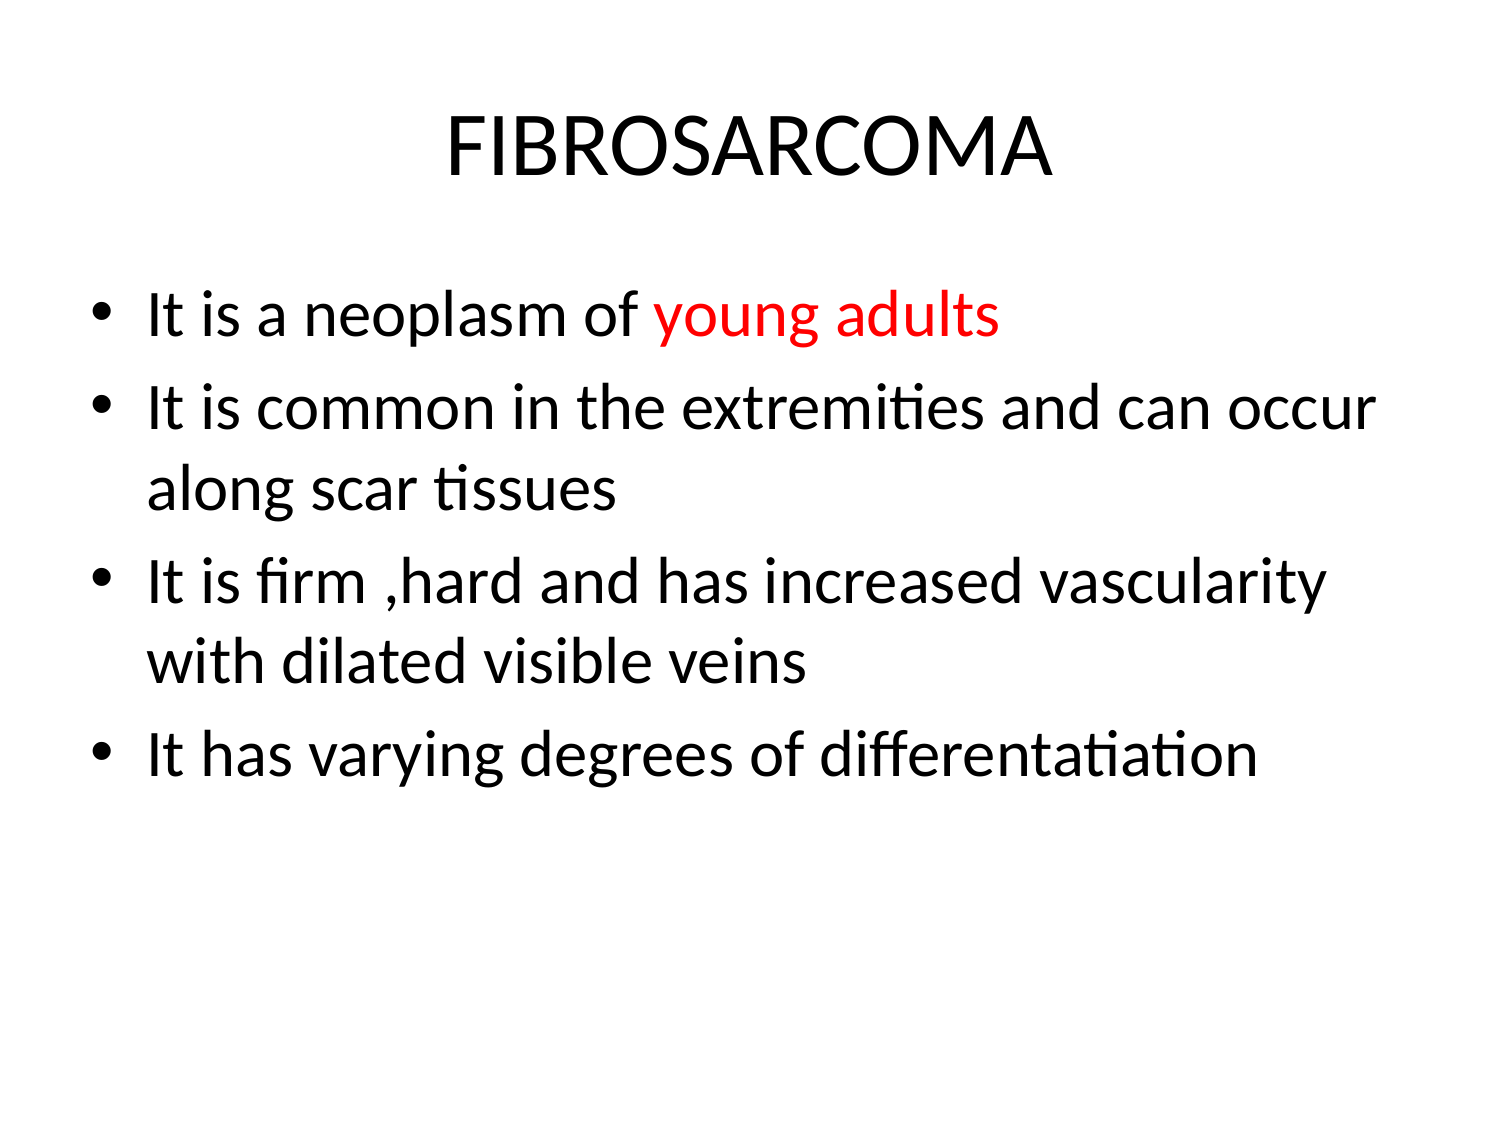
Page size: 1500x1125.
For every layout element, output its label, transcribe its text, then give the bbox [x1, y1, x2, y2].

list It is a neoplasm of young adults It is common in the extremities and can occur along scar tissues It is firm ,hard and has increased vascularity with dilated visible veins It has varying degrees of differentatiation [75, 262, 1425, 1005]
title FIBROSARCOMA [75, 45, 1425, 233]
